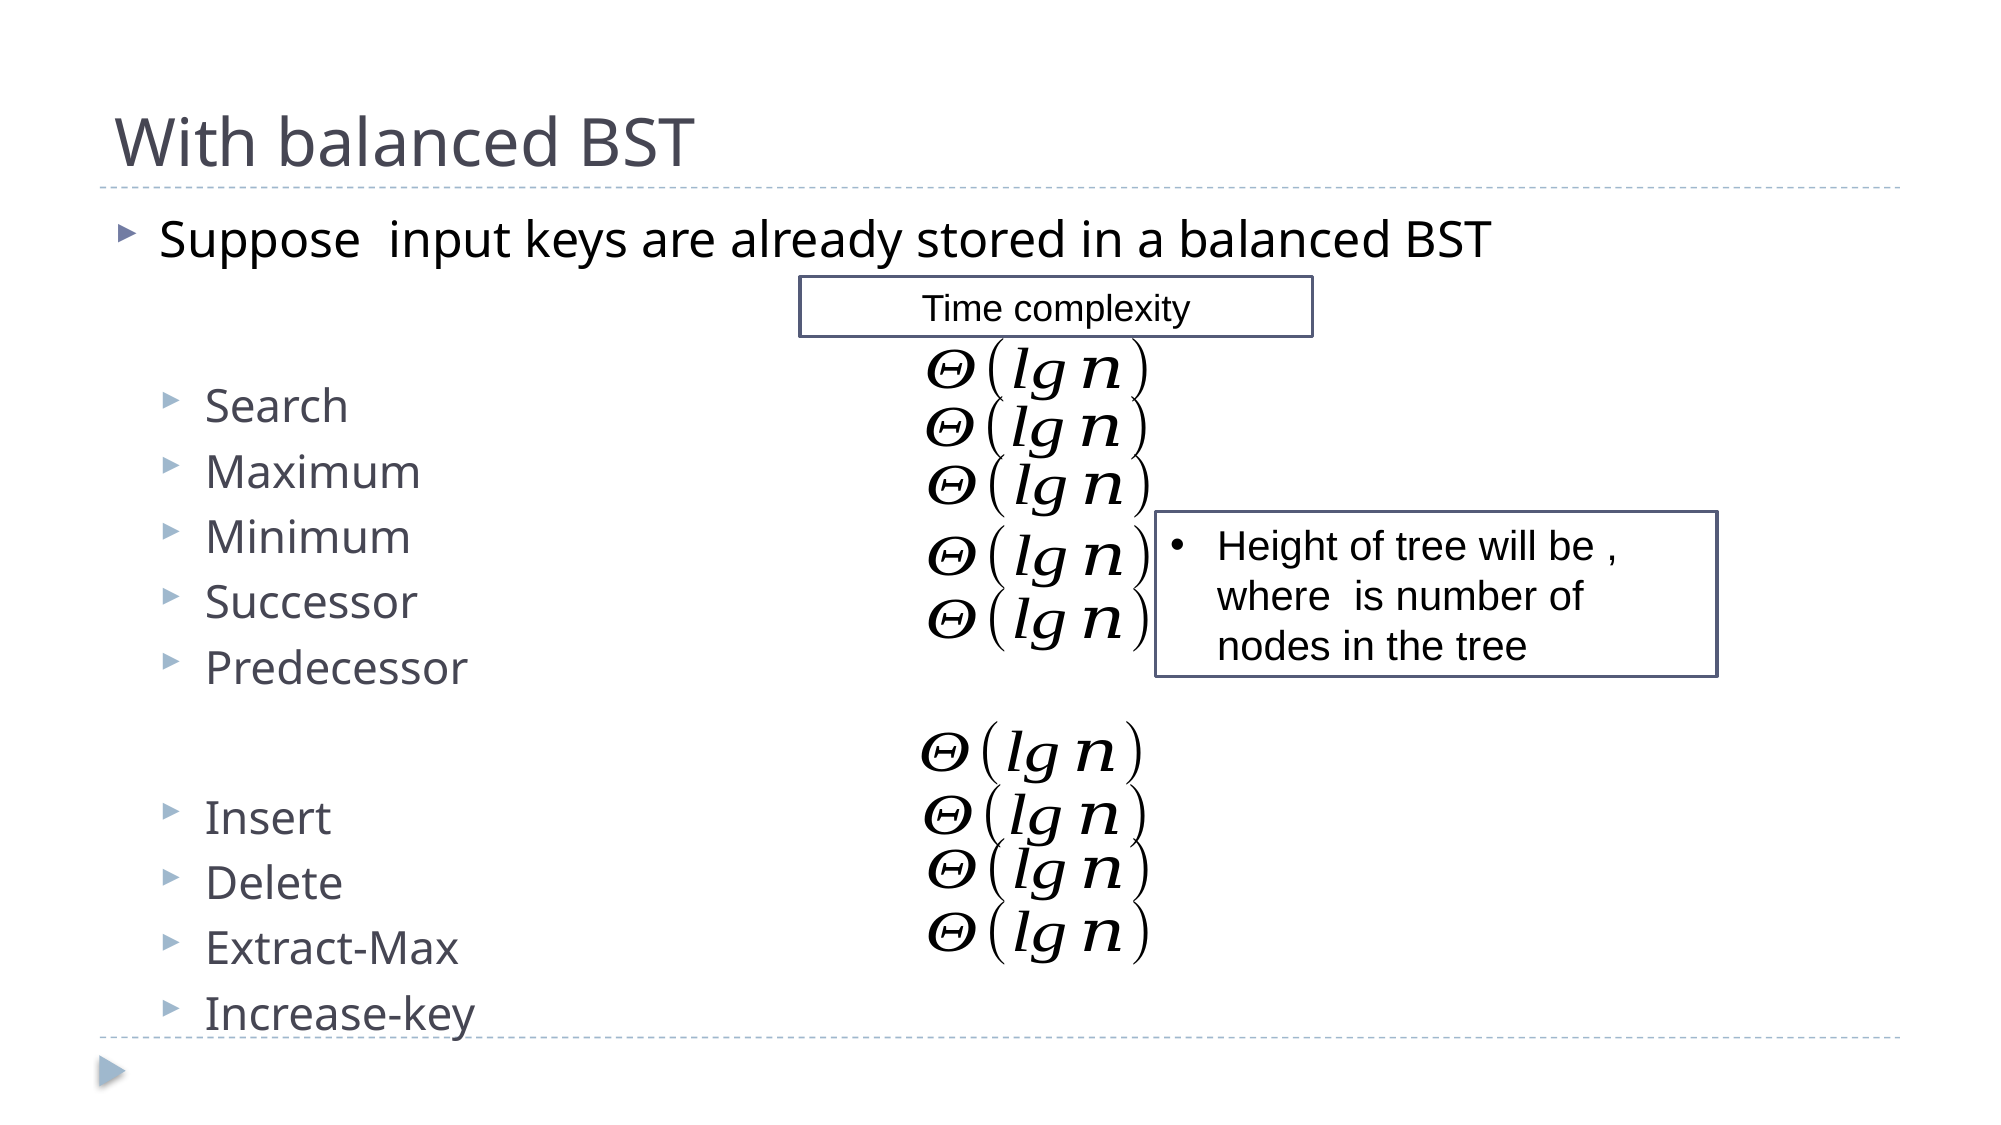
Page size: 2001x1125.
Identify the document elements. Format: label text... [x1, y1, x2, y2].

title With balanced BST [99, 24, 1901, 188]
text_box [917, 333, 1154, 525]
text_box Time complexity [799, 276, 1313, 337]
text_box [921, 520, 1154, 968]
